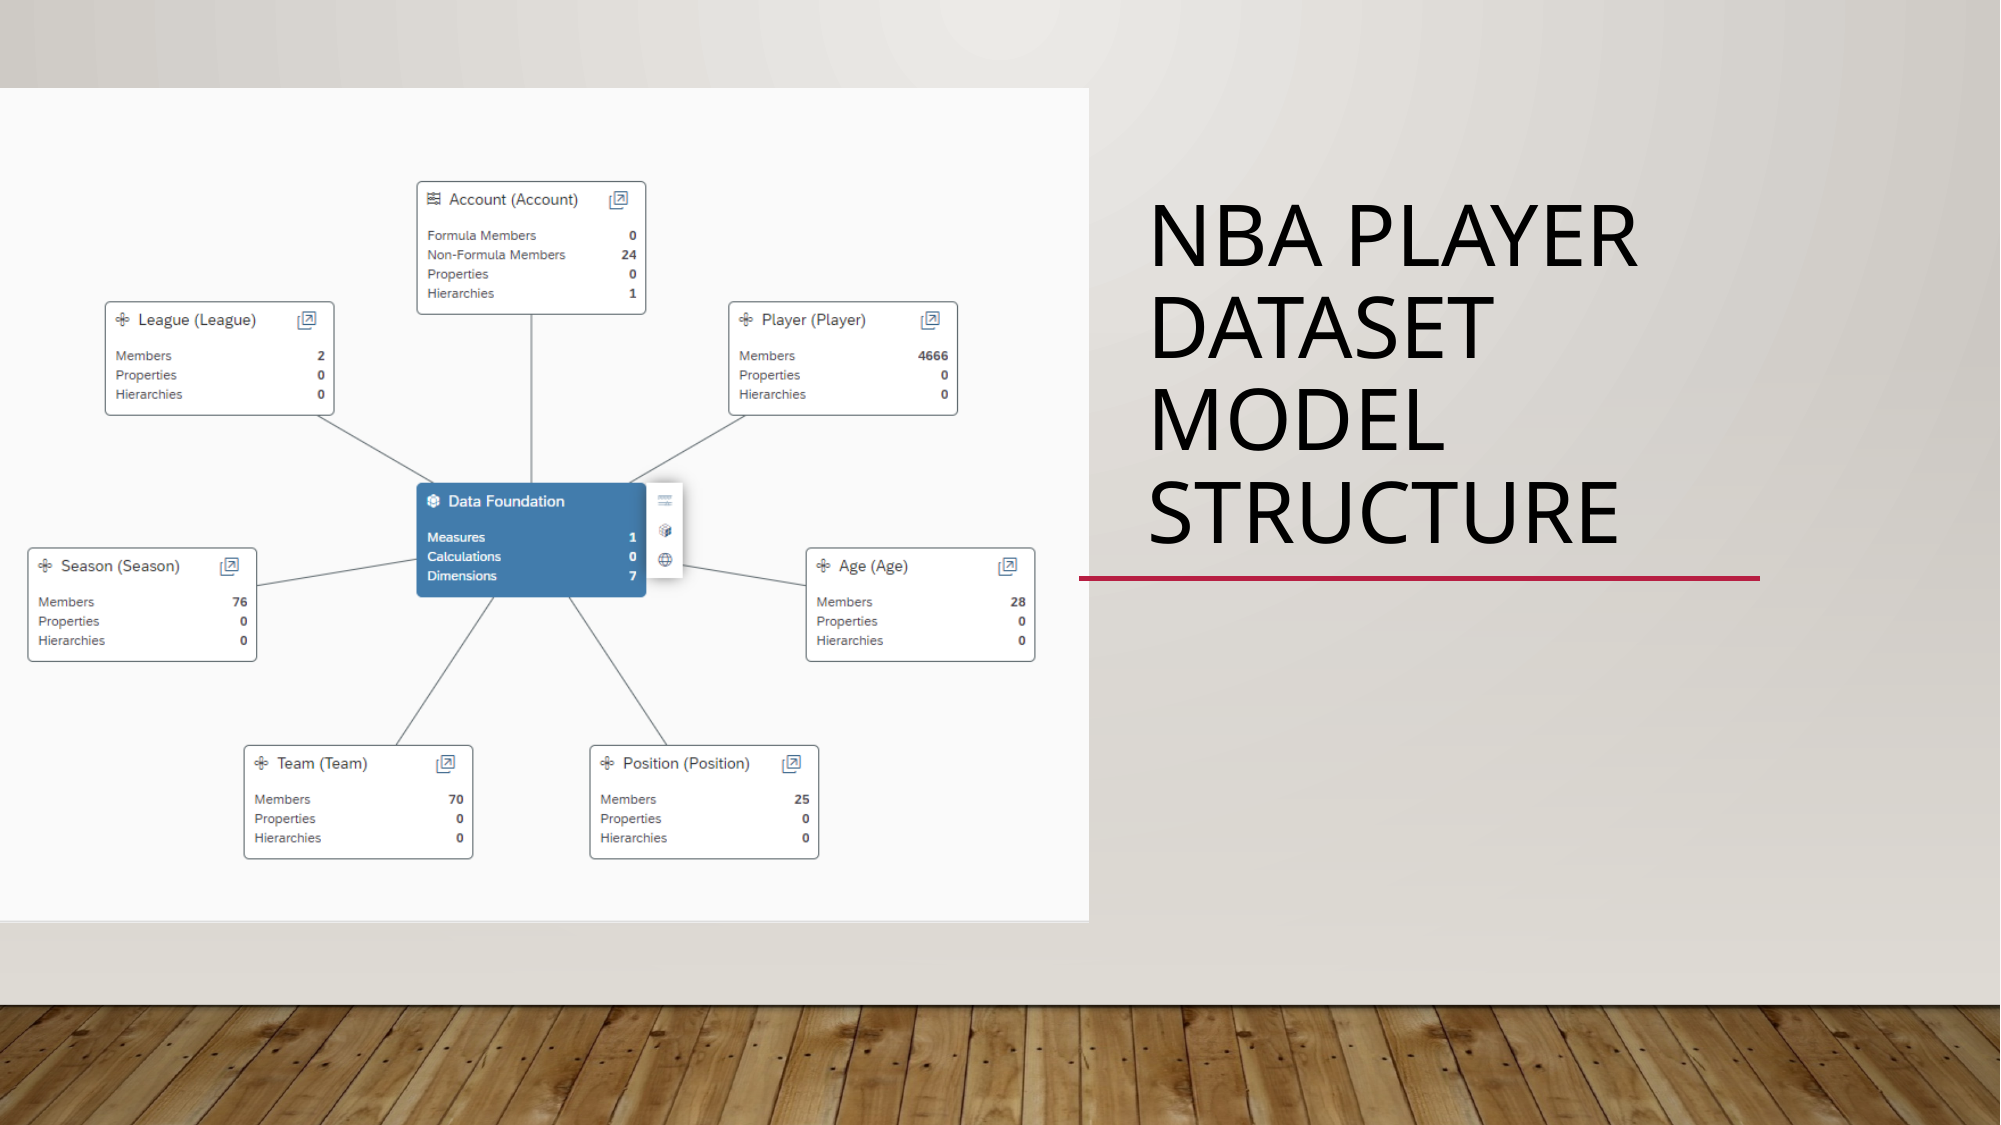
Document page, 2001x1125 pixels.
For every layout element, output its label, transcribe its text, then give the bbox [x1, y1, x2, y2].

title Nba player DATASET Model Structure [1132, 172, 1814, 562]
picture [0, 1006, 2000, 1125]
picture [0, 88, 1089, 924]
text_box [0, 0, 2000, 330]
text_box [0, 330, 2000, 1004]
